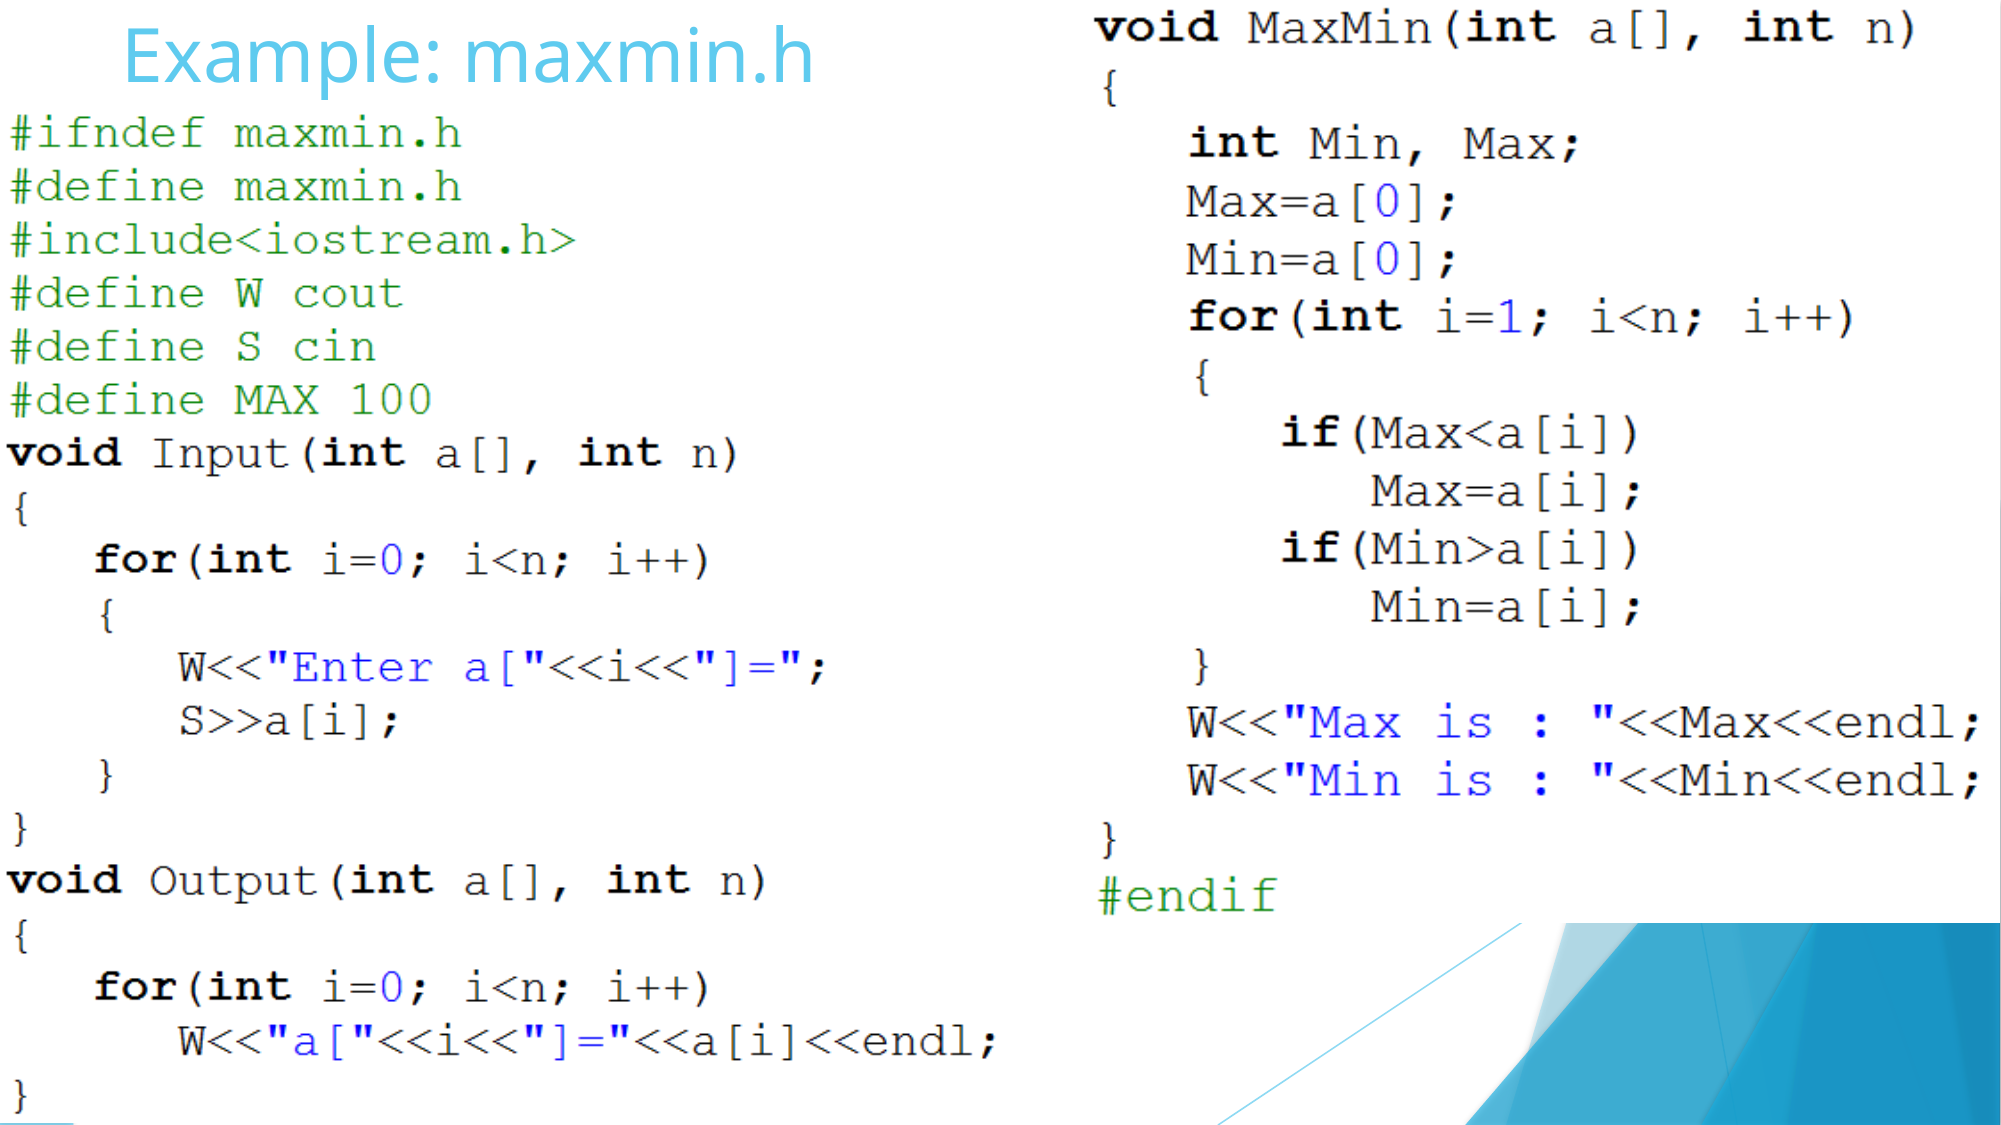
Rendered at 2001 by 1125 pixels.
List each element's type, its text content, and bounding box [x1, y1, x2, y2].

picture [1086, 0, 2000, 923]
title Example: maxmin.h [106, 0, 1084, 217]
picture [0, 108, 1015, 1124]
